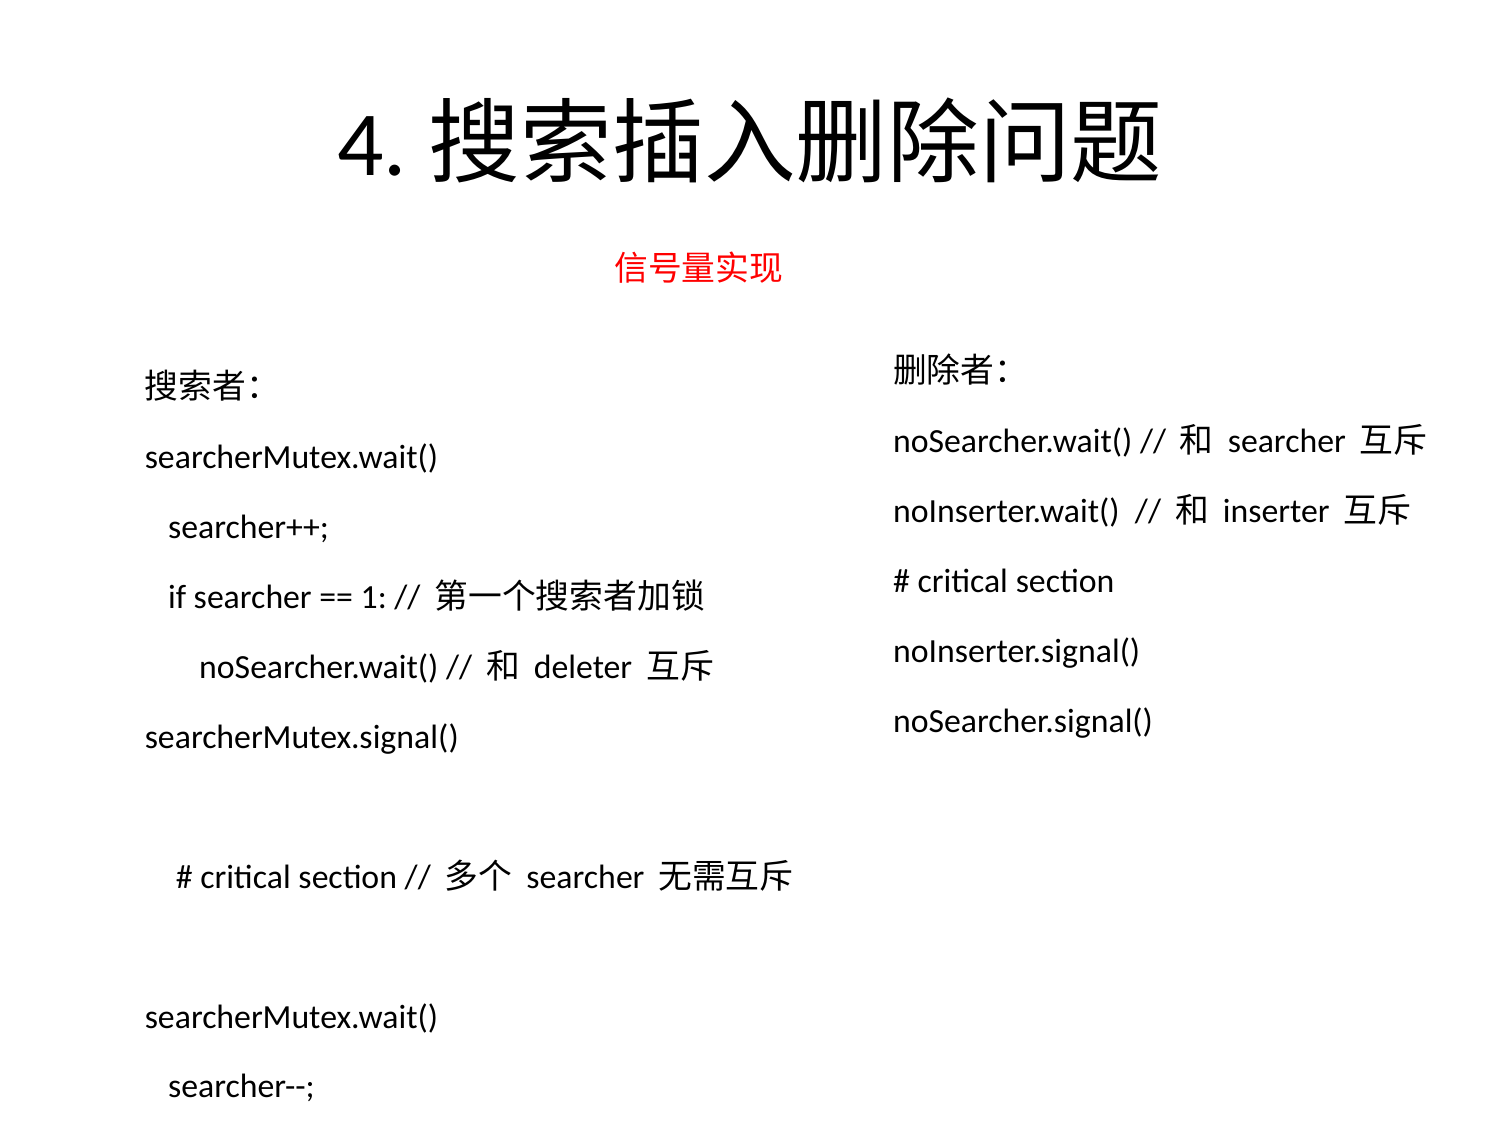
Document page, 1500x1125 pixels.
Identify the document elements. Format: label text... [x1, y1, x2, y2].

text_box 搜索者： searcherMutex.wait() searcher++; if searcher == 1: //第一个搜索者加锁 noSearcher.wait() //和deleter互斥 searcherMutex.signal() # critical section //多个searcher无需互斥 searcherMutex.wait() searcher--; if searcher == 0: //最后一个搜索者解锁 noSearcher.signal() searcherMutex.signal() [129, 349, 975, 1125]
text_box 信号量实现 [599, 232, 1072, 318]
text_box 删除者： noSearcher.wait() //和searcher互斥 noInserter.wait() //和inserter互斥 # critical section noInserter.signal() noSearcher.signal() [878, 334, 1500, 770]
title 4.搜索插入删除问题 [75, 45, 1425, 233]
